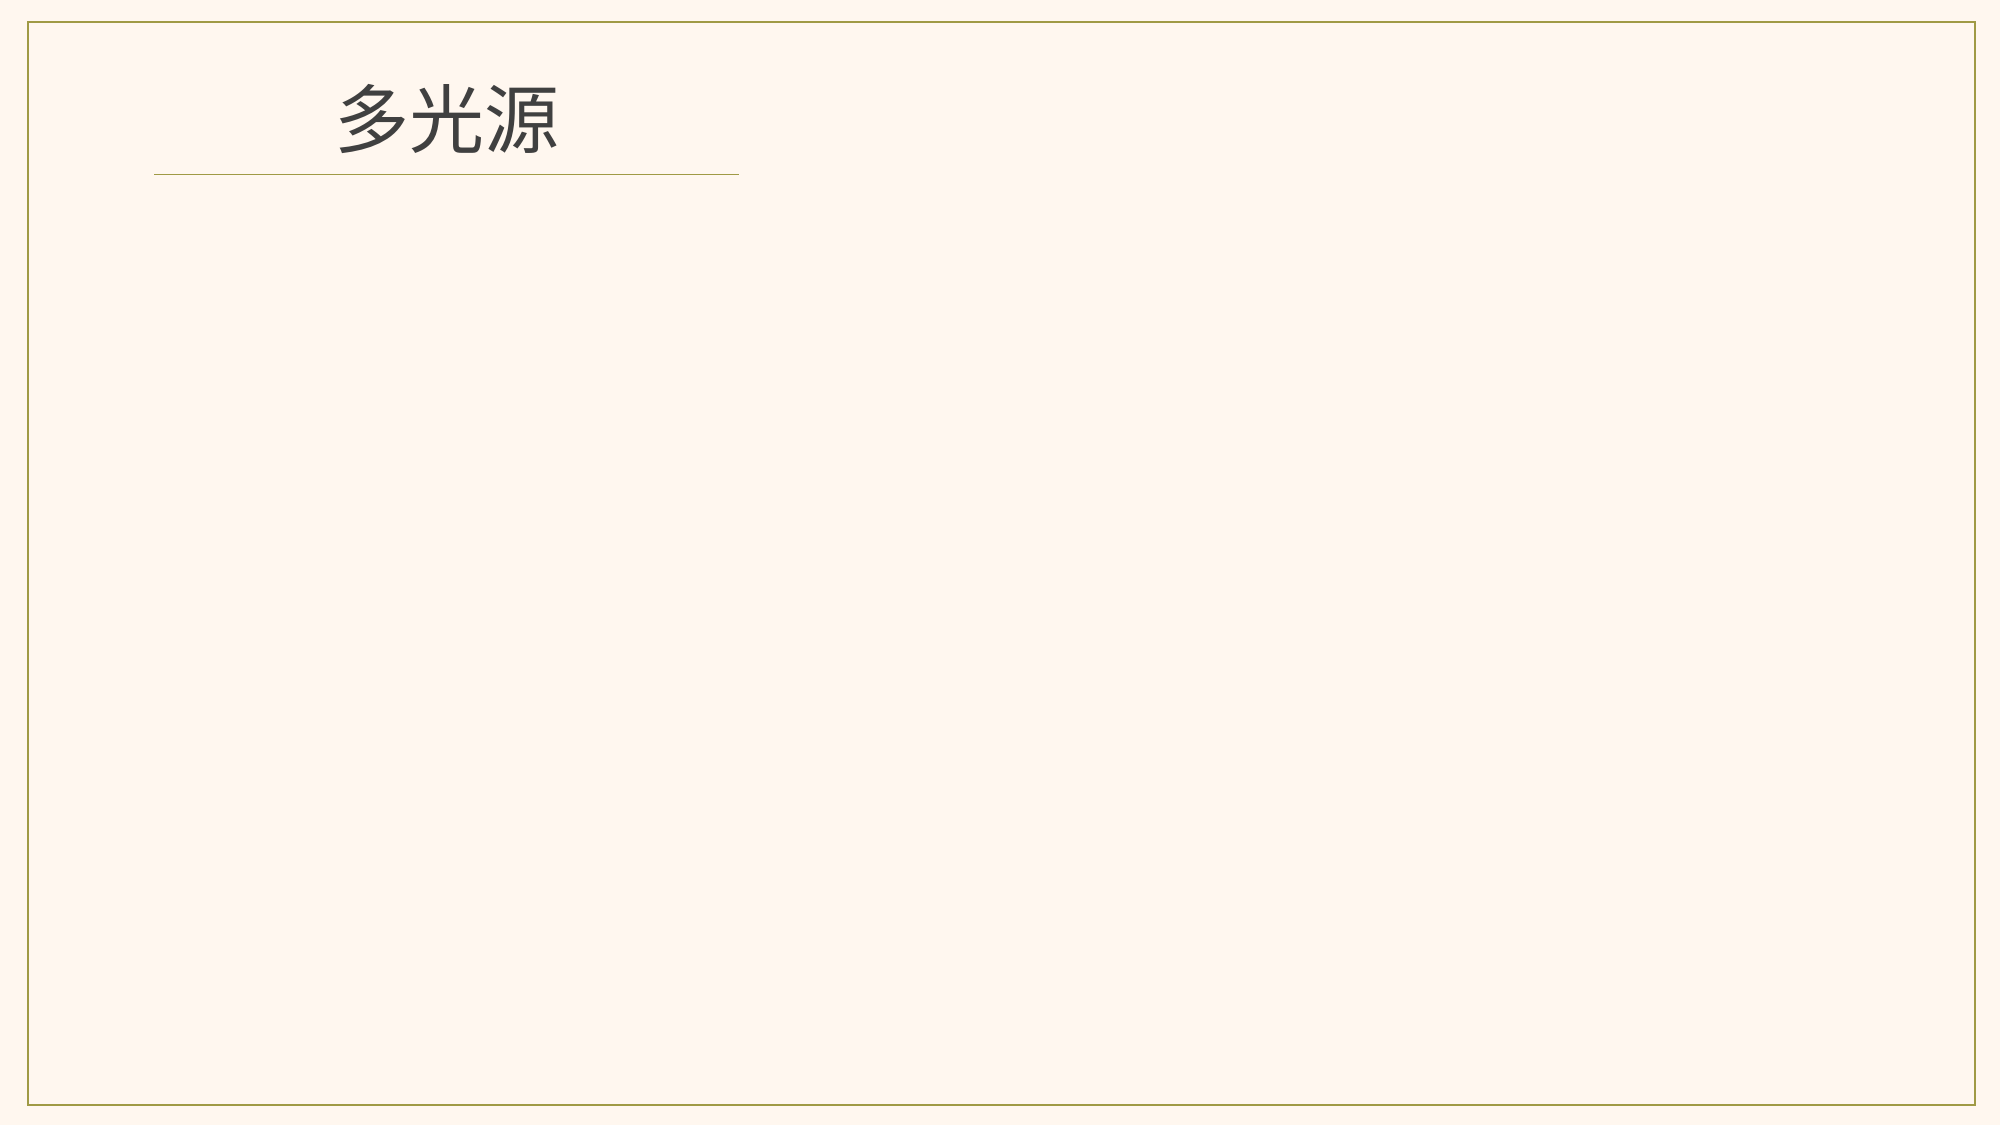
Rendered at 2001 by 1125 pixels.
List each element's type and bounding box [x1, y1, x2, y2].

text_box [27, 21, 1976, 1106]
